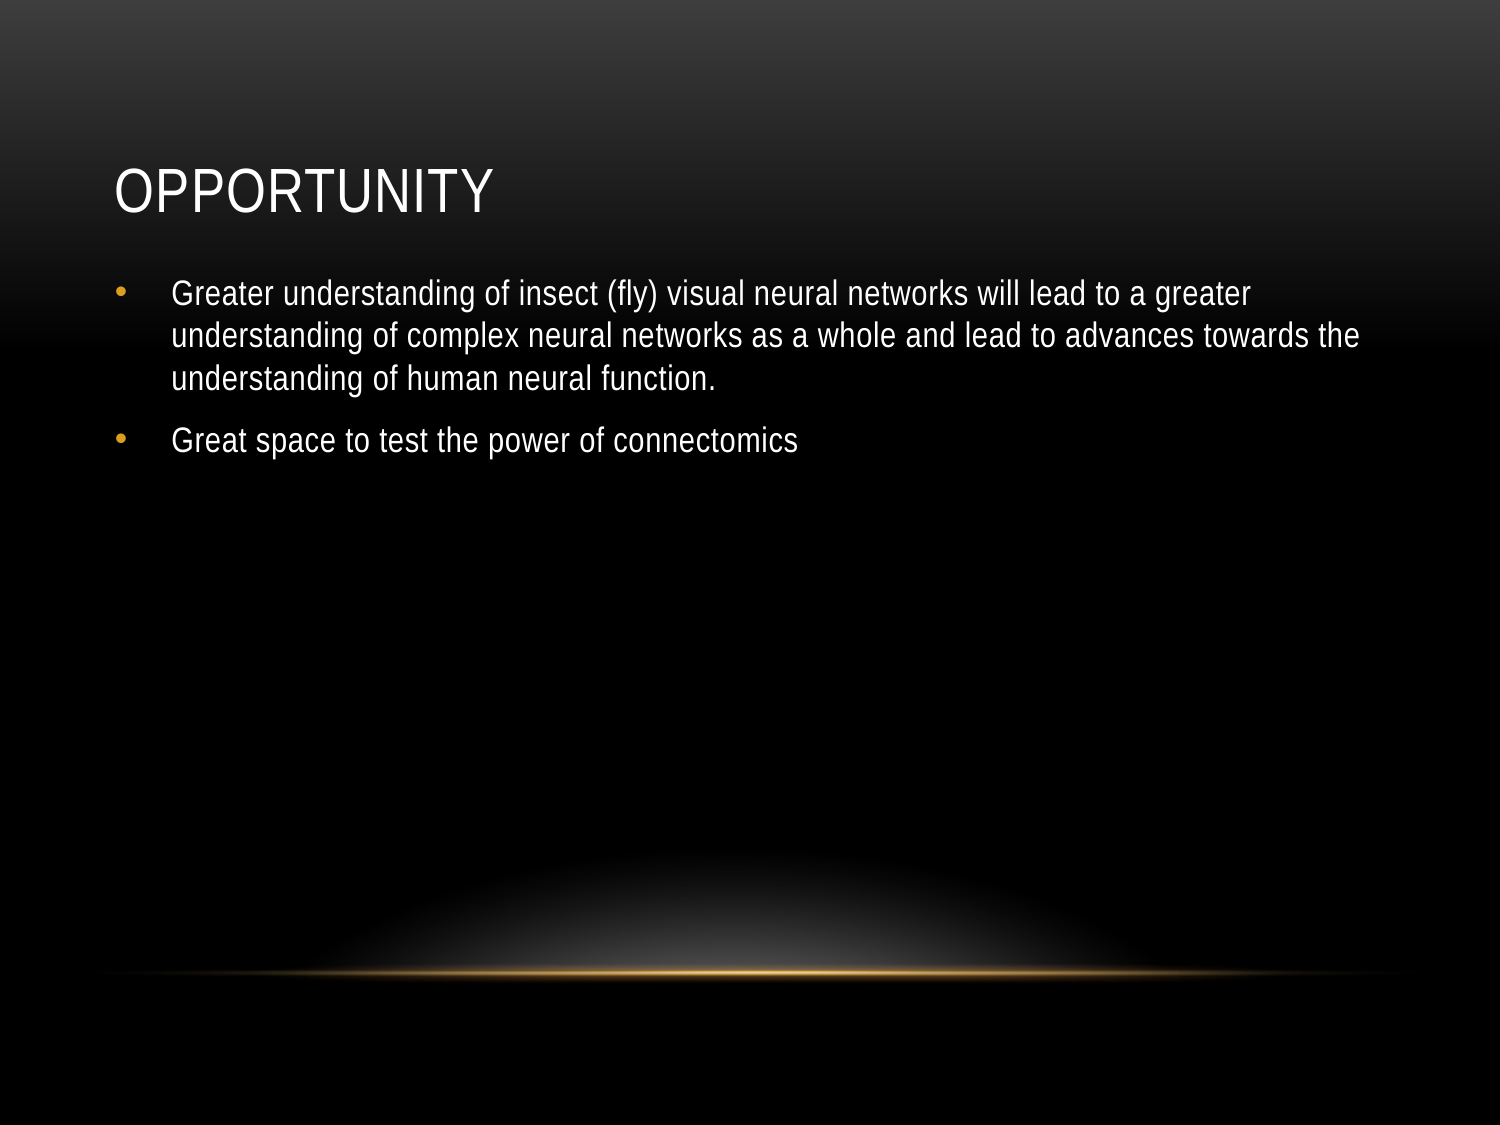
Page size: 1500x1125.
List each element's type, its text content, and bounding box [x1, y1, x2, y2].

title Opportunity [99, 45, 1400, 233]
picture [0, 0, 1500, 1125]
list Greater understanding of insect (fly) visual neural networks will lead to a greater understanding of complex neural networks as a whole and lead to advances towards the understanding of human neural function. Great space to test the power of connectomics [99, 262, 1400, 938]
